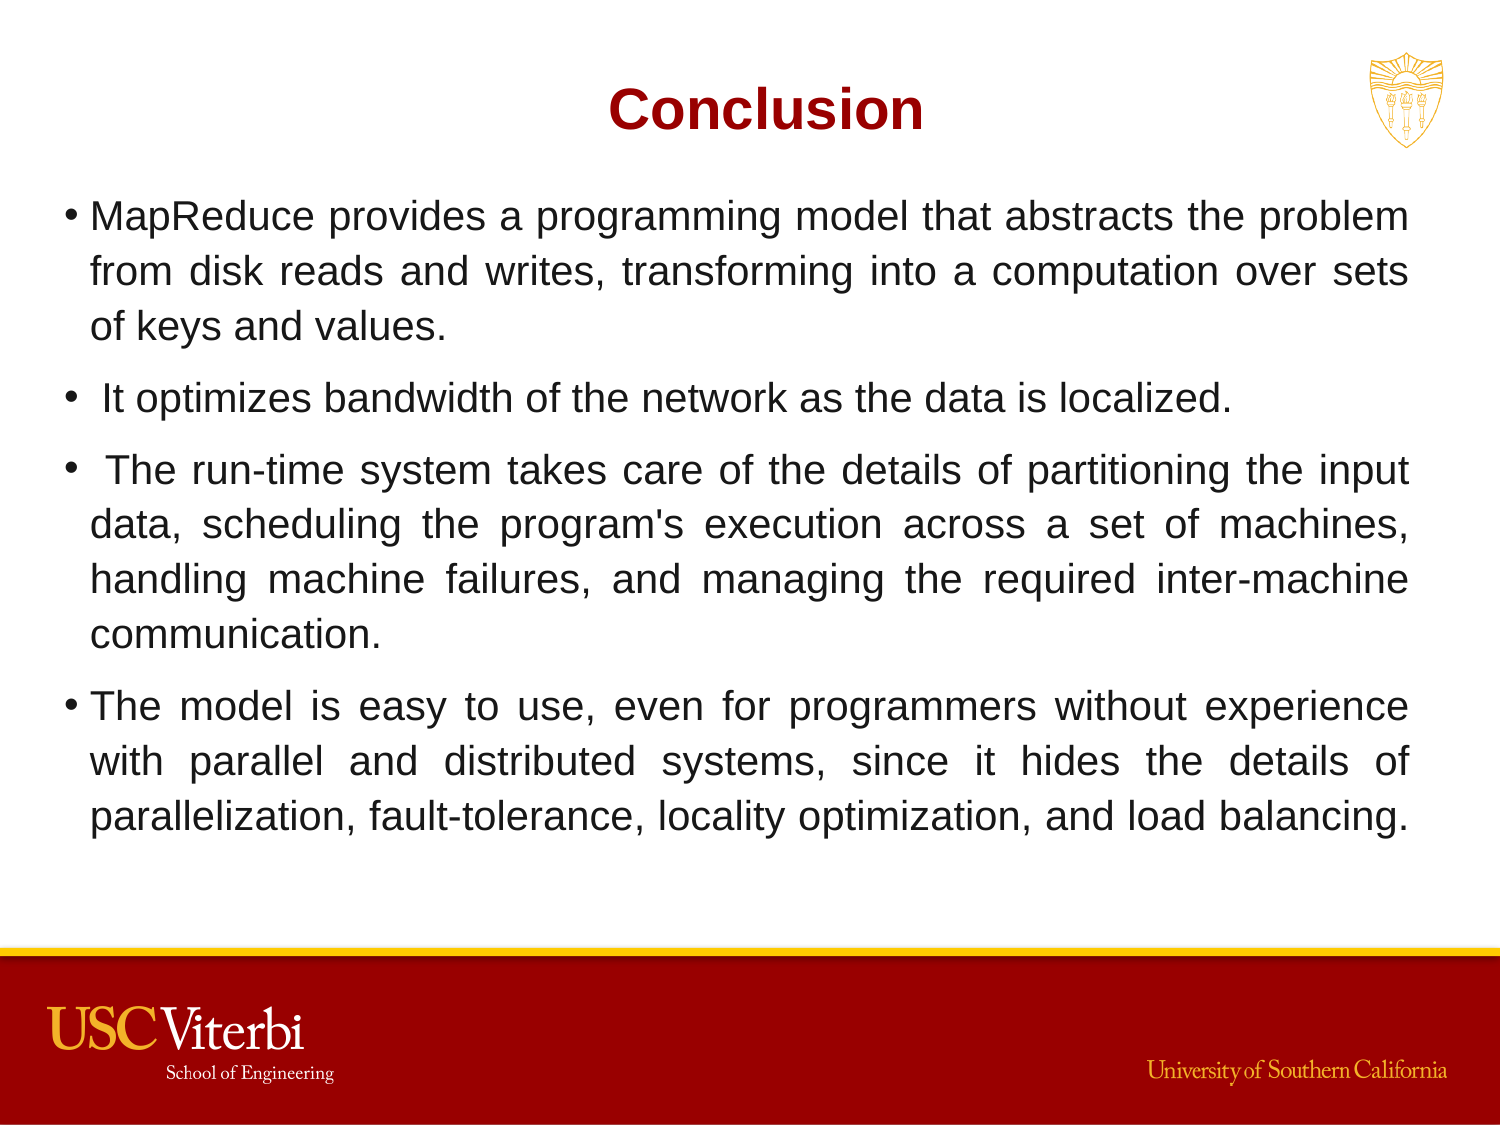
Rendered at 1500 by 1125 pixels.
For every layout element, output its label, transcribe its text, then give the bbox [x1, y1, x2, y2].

text_box Conclusion [139, 64, 1396, 149]
picture [47, 1006, 334, 1084]
text_box MapReduce provides a programming model that abstracts the problem from disk reads and writes, transforming into a computation over sets of keys and values. It optimizes bandwidth of the network as the data is localized. The run-time system takes care of the details of partitioning the input data, scheduling the program's execution across a set of machines, handling machine failures, and managing the required inter-machine communication. The model is easy to use, even for programmers without experience with parallel and distributed systems, since it hides the details of parallelization, fault-tolerance, locality optimization, and load balancing. [49, 176, 1425, 973]
picture [1345, 39, 1468, 162]
picture [1147, 1059, 1447, 1086]
